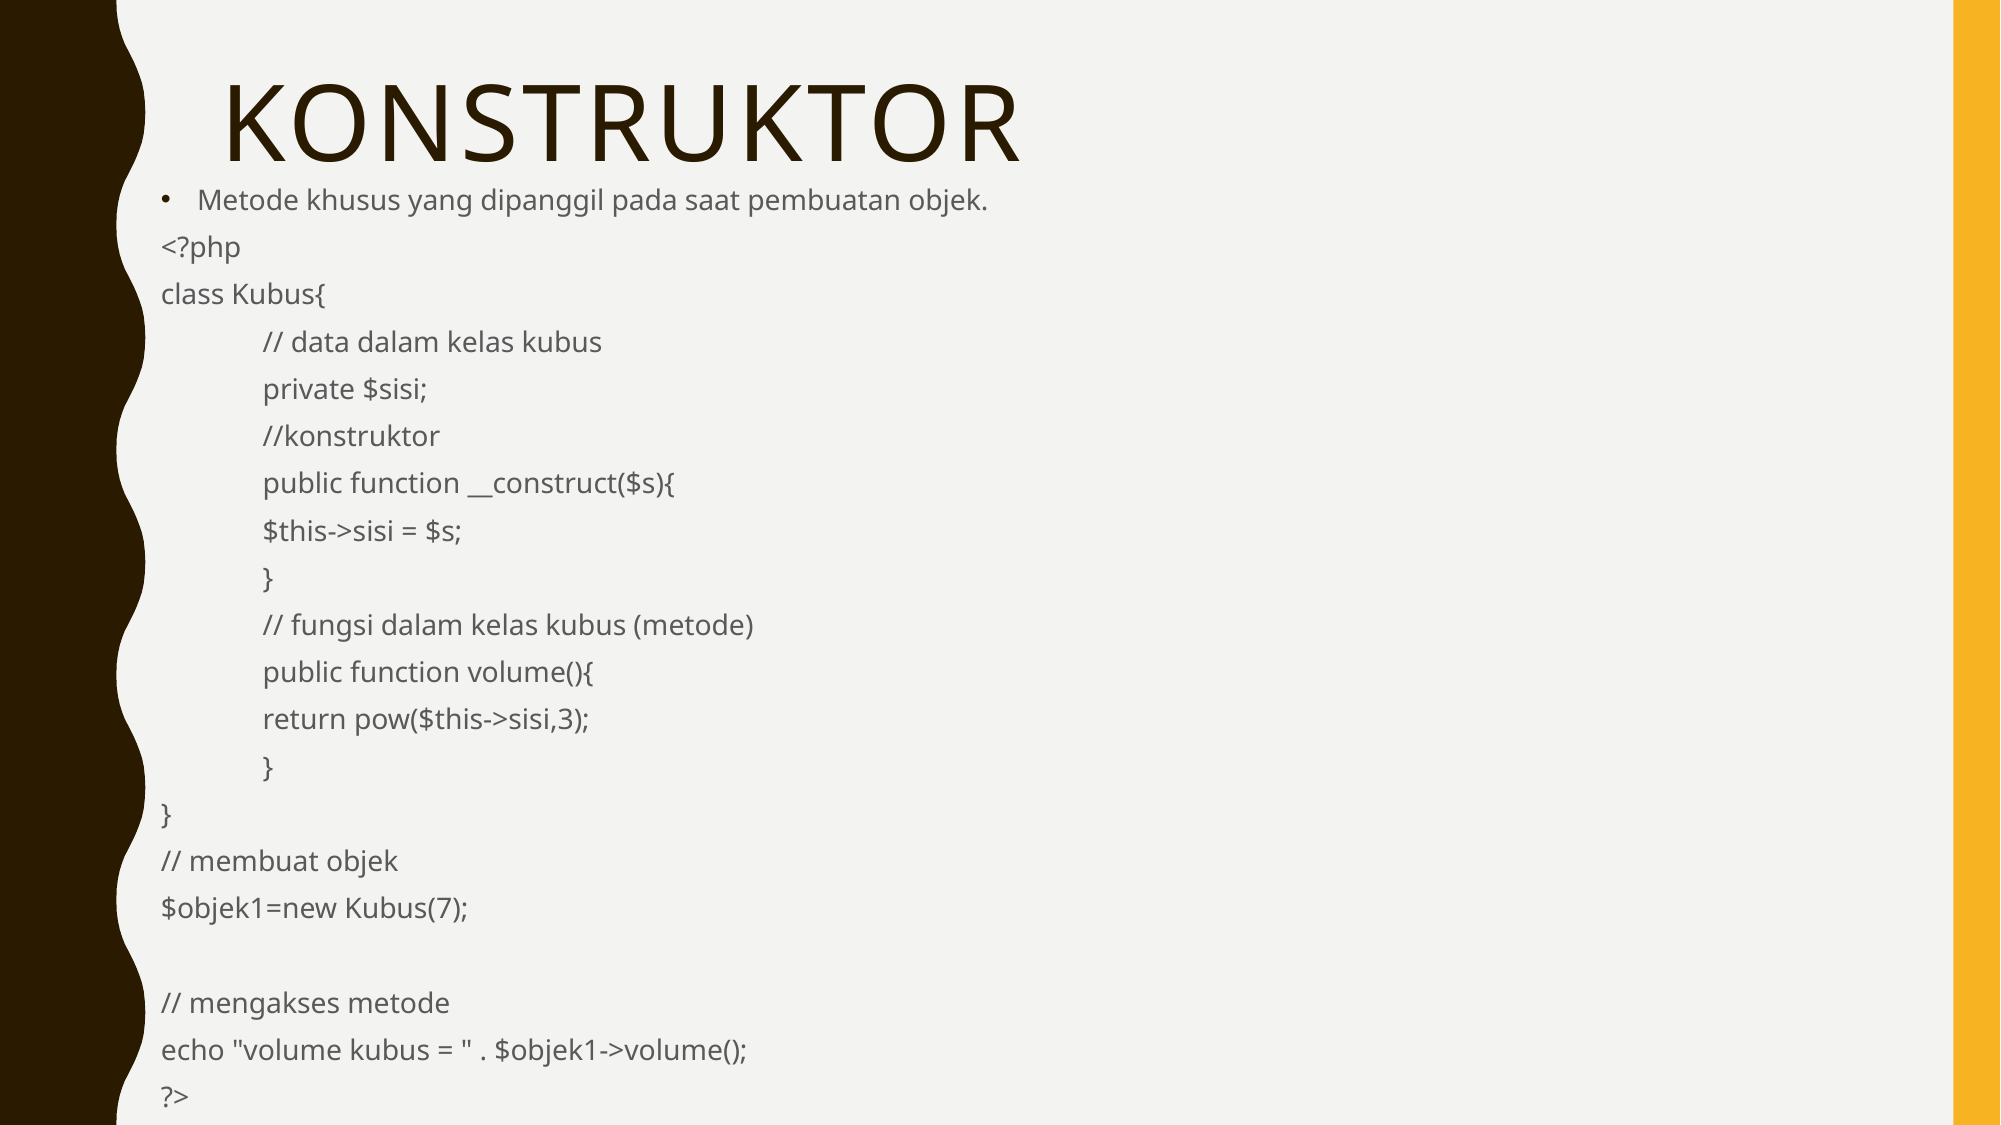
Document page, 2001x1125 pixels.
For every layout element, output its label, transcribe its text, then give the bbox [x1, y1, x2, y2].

title Konstruktor [205, 62, 1875, 171]
list Metode khusus yang dipanggil pada saat pembuatan objek. <?php class Kubus{ // data dalam kelas kubus private $sisi; //konstruktor public function __construct($s){ $this->sisi = $s; } // fungsi dalam kelas kubus (metode) public function volume(){ return pow($this->sisi,3); } } // membuat objek $objek1=new Kubus(7); // mengakses metode echo "volume kubus = " . $objek1->volume(); ?> [145, 171, 1875, 1125]
